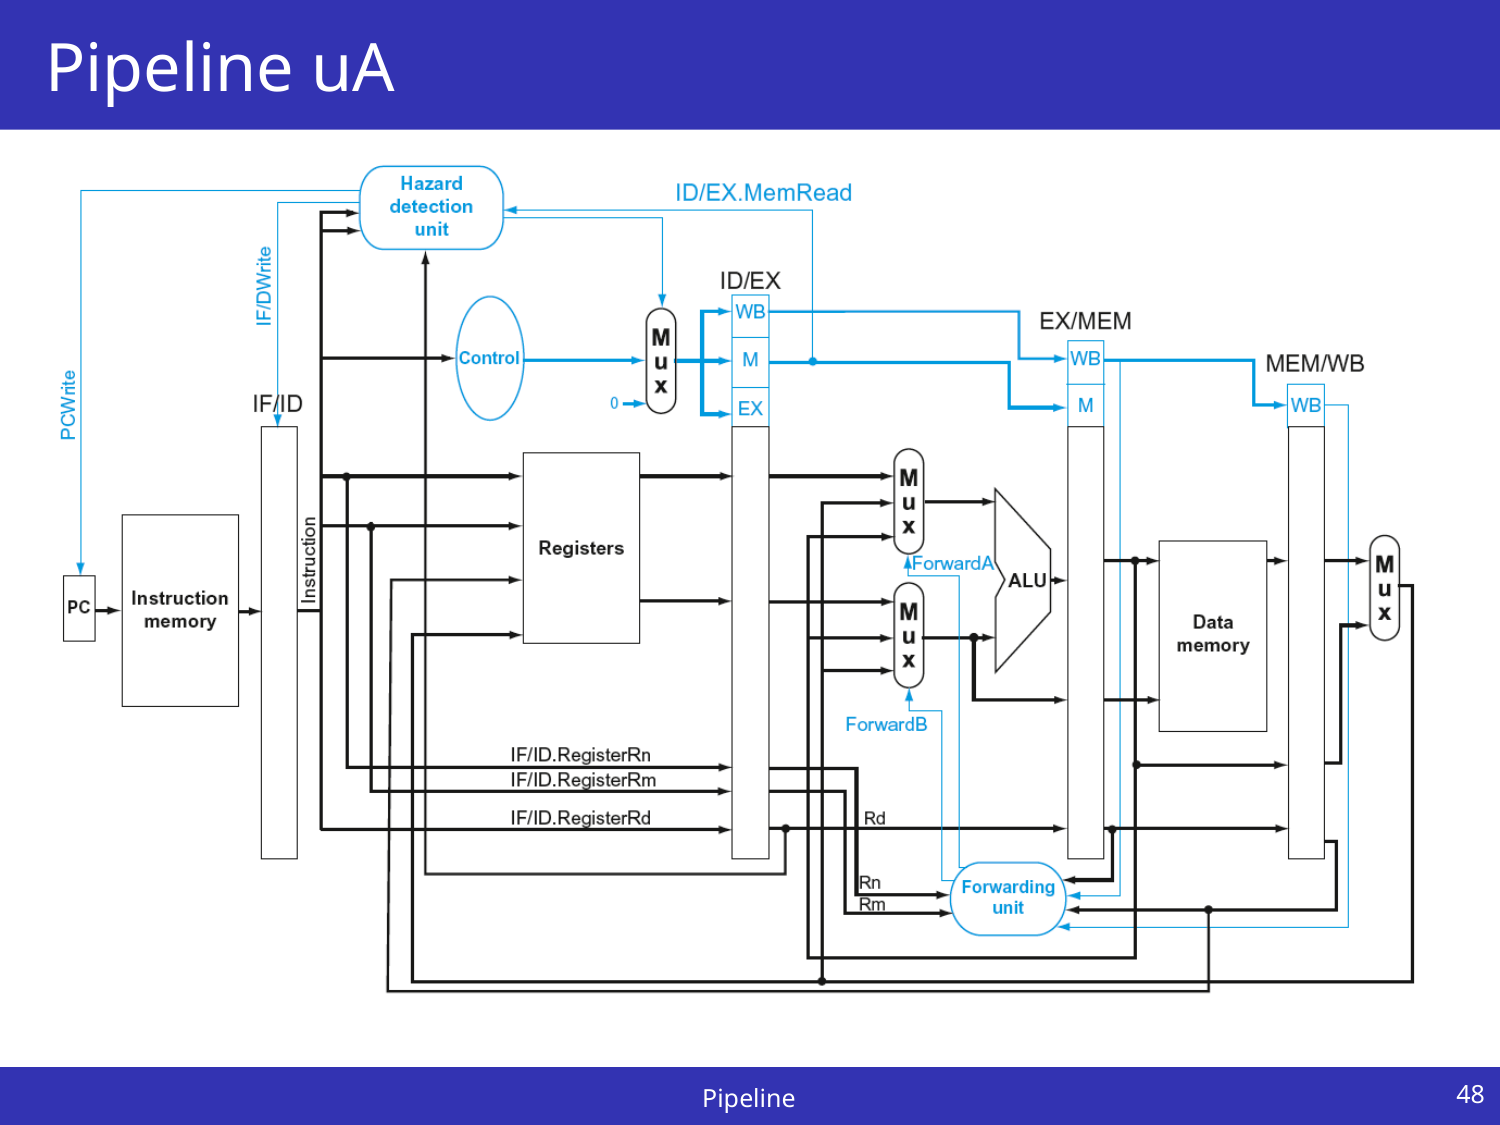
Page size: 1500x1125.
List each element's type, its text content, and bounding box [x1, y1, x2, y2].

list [49, 153, 1426, 1002]
slide_number 48 [1325, 1067, 1500, 1125]
title Pipeline uA [0, 0, 1500, 130]
